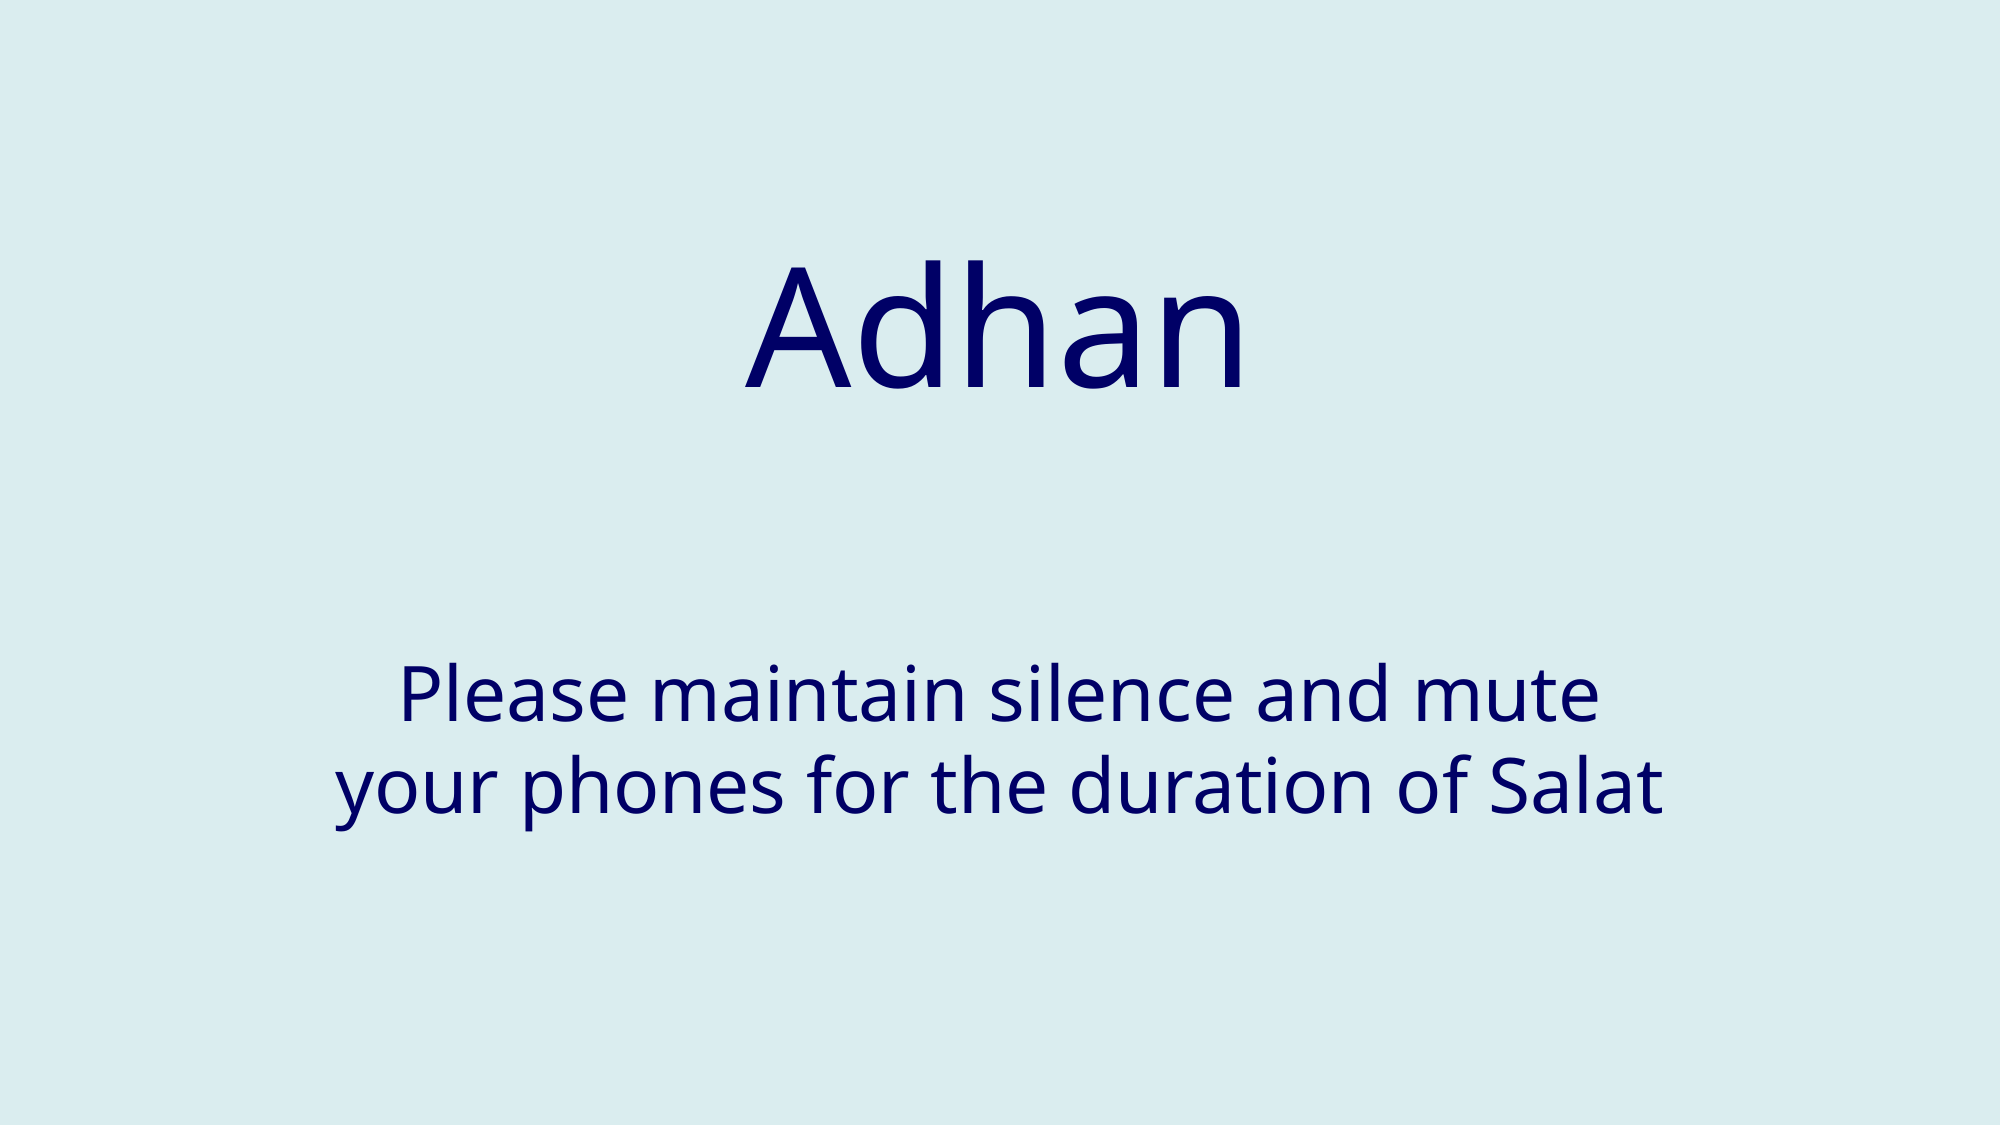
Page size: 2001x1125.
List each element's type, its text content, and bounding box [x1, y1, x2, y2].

subtitle Please maintain silence and mute your phones for the duration of Salat [300, 637, 1700, 925]
title Adhan [249, 125, 1750, 517]
